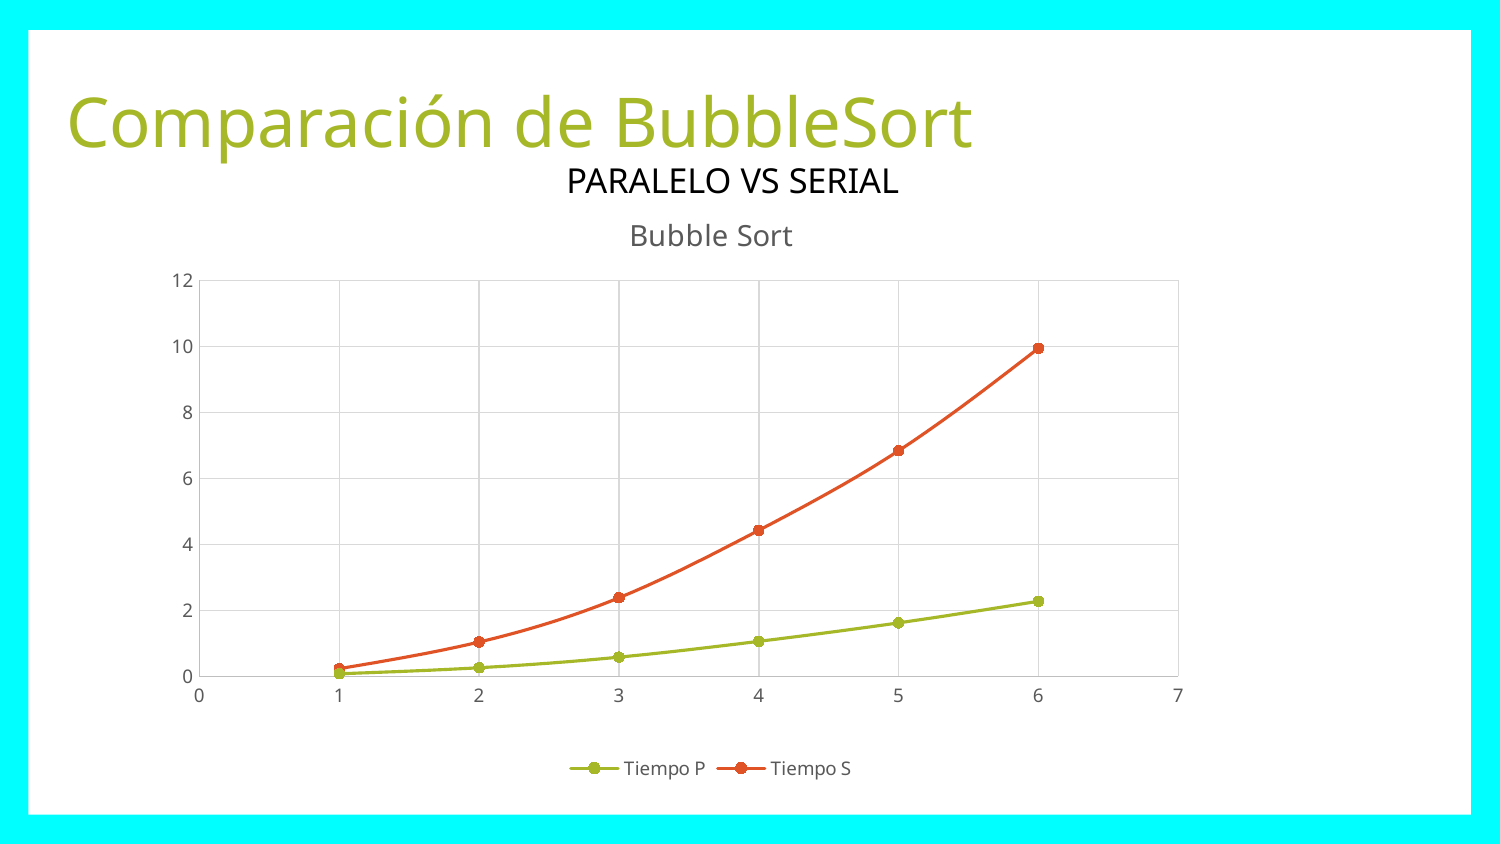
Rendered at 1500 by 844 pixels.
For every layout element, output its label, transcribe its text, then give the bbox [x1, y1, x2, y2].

chart [138, 186, 1285, 788]
list PARALELO VS SERIAL [34, 148, 1432, 243]
title Comparación de BubbleSort [51, 72, 1449, 167]
